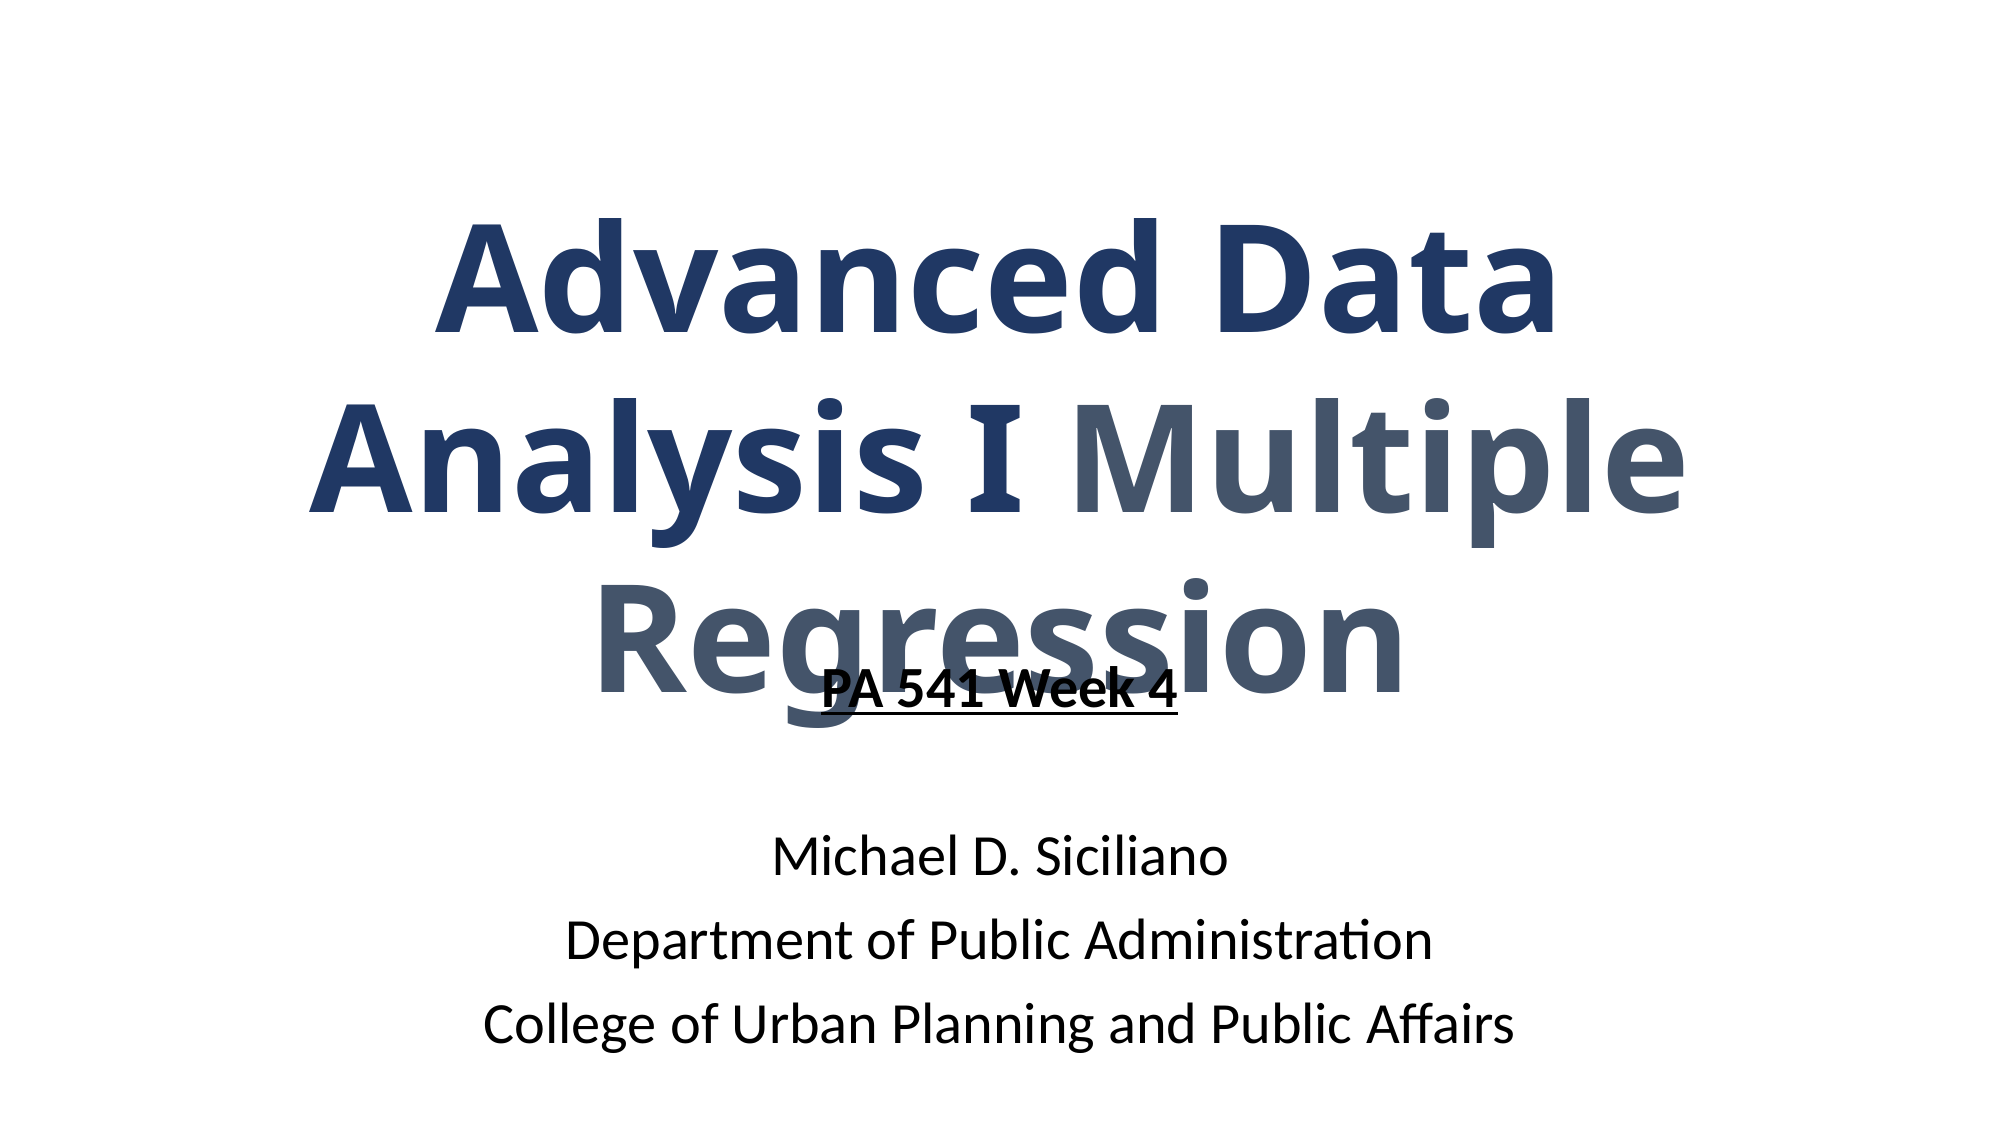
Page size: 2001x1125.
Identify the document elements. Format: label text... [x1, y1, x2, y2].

text_box Advanced Data Analysis I Multiple Regression [98, 174, 1902, 417]
text_box PA 541 Week 4 Michael D. Siciliano Department of Public Administration College of Urban Planning and Public Affairs [249, 650, 1750, 1027]
